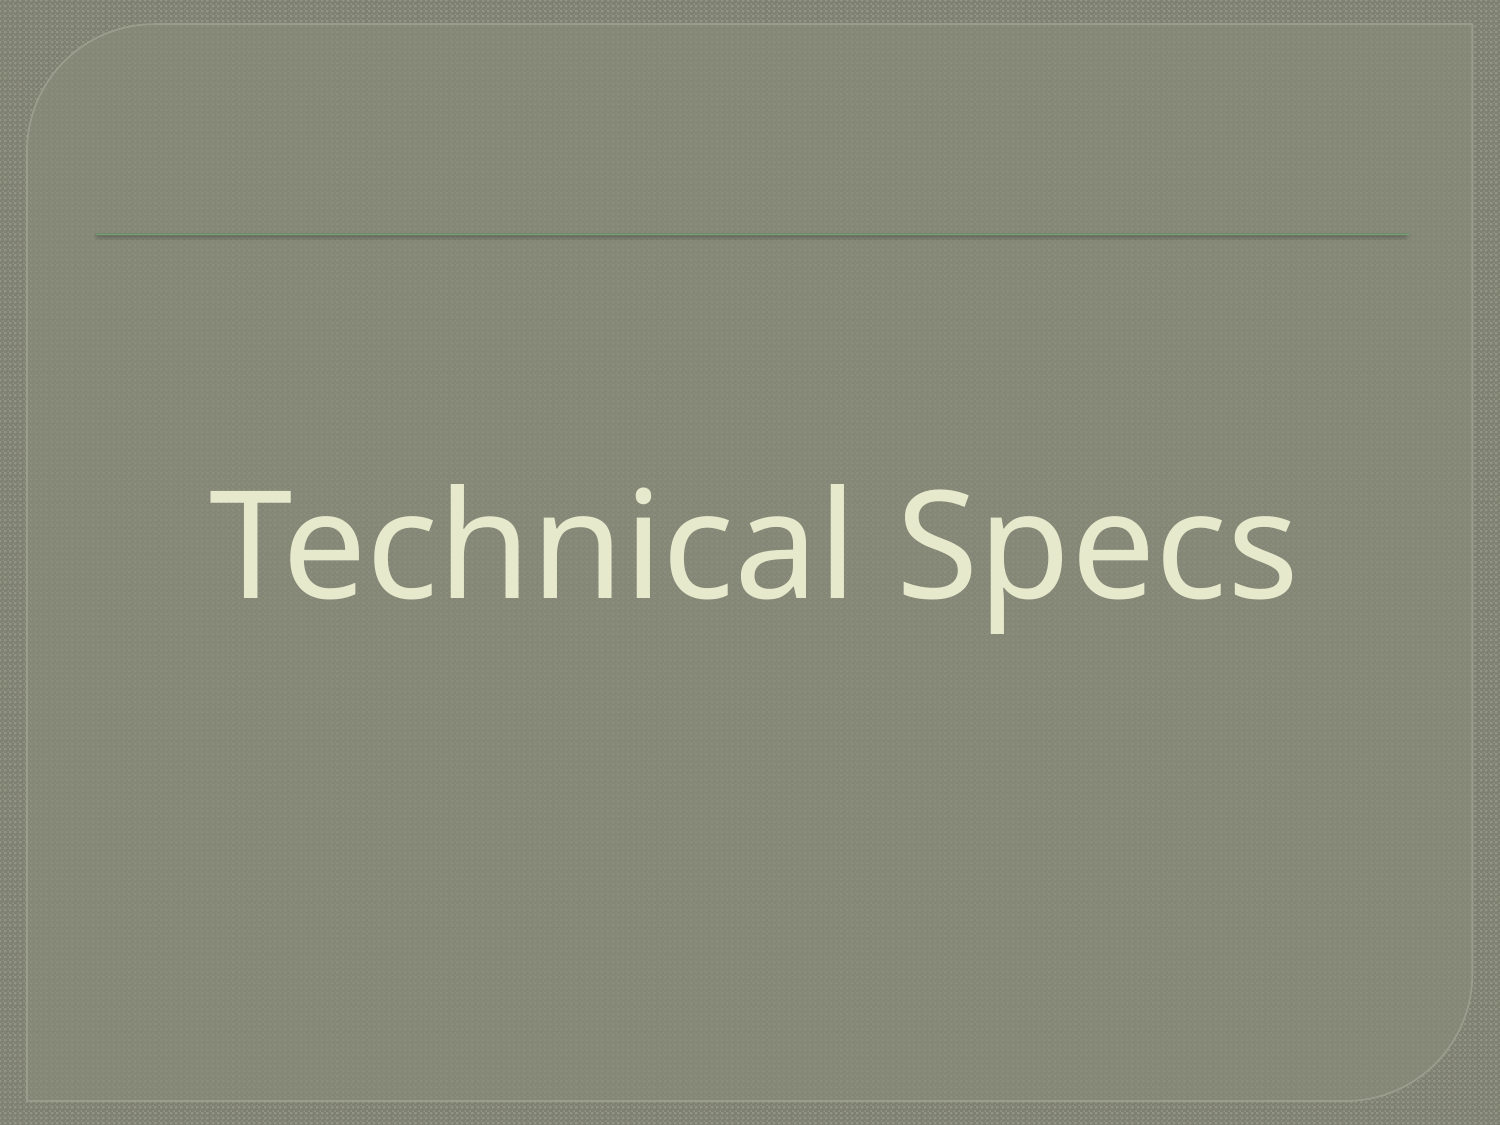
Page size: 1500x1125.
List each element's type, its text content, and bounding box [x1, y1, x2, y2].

title Technical Specs [75, 259, 1425, 636]
